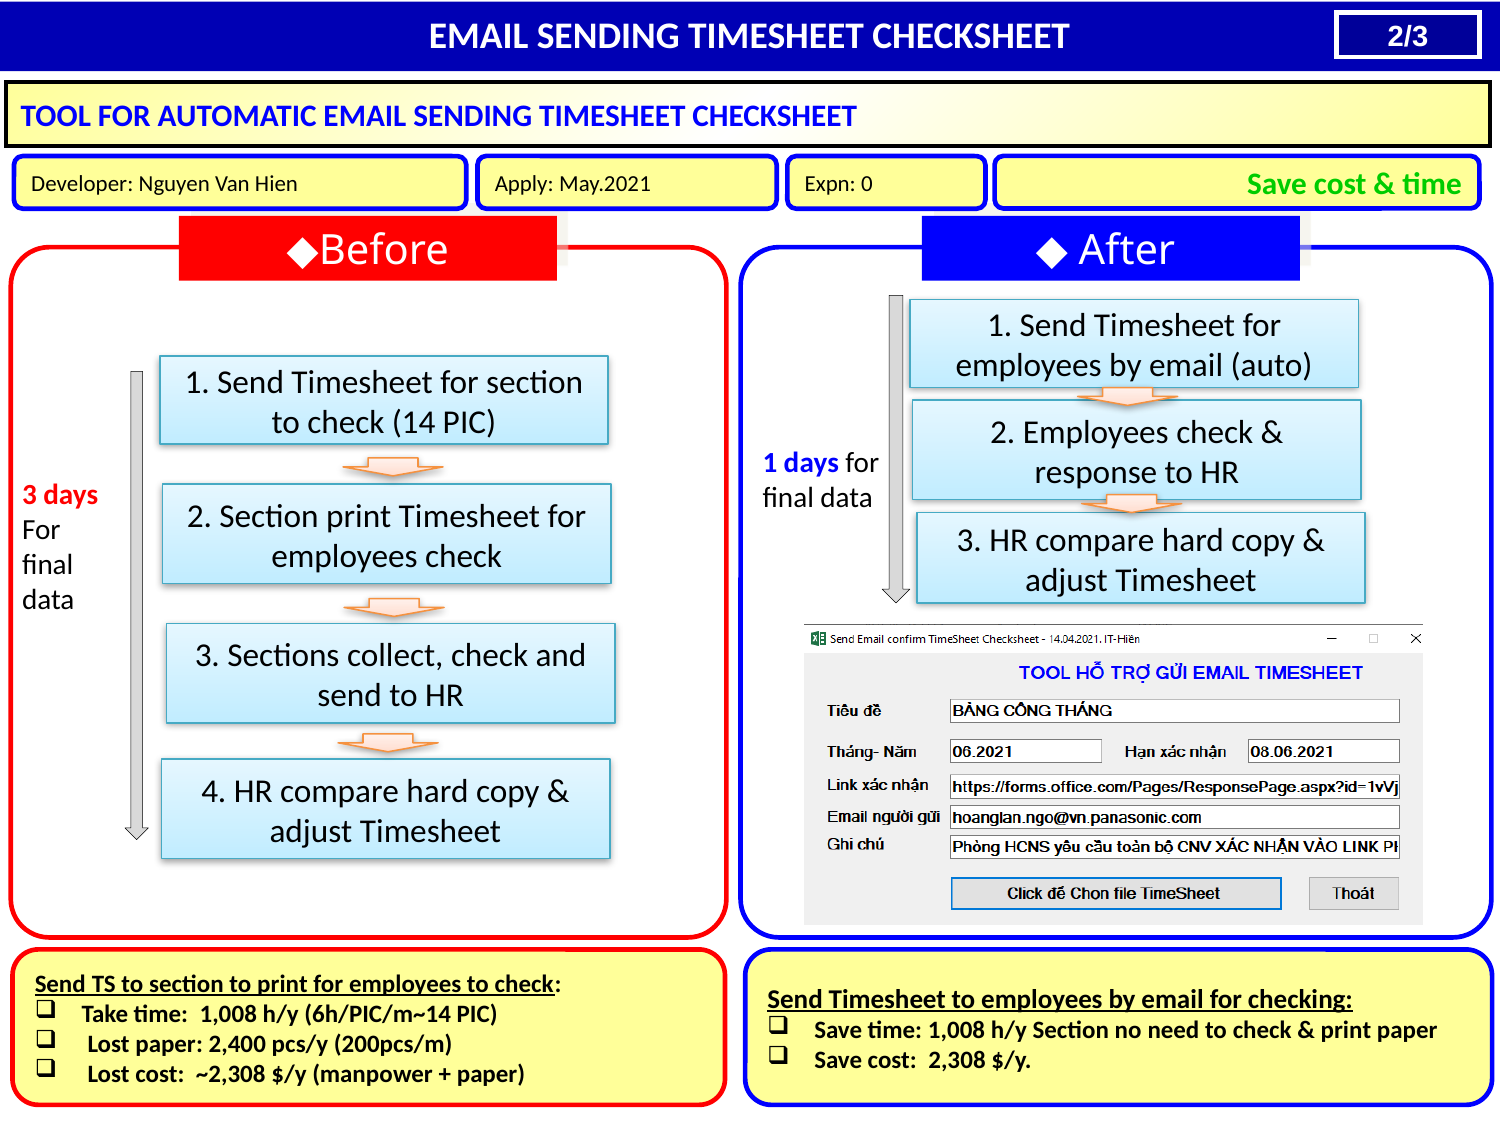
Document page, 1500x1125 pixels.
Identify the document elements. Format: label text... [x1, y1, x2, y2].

picture [804, 624, 1423, 926]
text_box 4. HR compare hard copy & adjust Timesheet [161, 758, 611, 859]
text_box [343, 597, 445, 618]
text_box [13, 155, 1480, 209]
text_box 3. HR compare hard copy & adjust Timesheet [916, 512, 1366, 604]
text_box 3. Sections collect, check and send to HR [166, 623, 616, 724]
text_box [342, 457, 444, 477]
text_box 2. Employees check & response to HR [912, 399, 1362, 500]
text_box ◆Before [178, 217, 557, 281]
text_box [1080, 493, 1183, 514]
text_box [10, 247, 727, 938]
text_box ◆ After [921, 217, 1300, 281]
text_box 2/3 [1336, 12, 1480, 57]
text_box Send Timesheet to employees by email for checking: Save time: 1,008 h/y Section no need to check & print paper Save cost: 2,308 $/y. [745, 949, 1493, 1105]
text_box [123, 369, 151, 842]
text_box EMAIL SENDING TIMESHEET CHECKSHEET [0, 1, 1500, 72]
text_box 1. Send Timesheet for employees by email (auto) [909, 299, 1359, 388]
text_box [740, 247, 1492, 938]
text_box [880, 293, 912, 606]
text_box TOOL FOR AUTOMATIC EMAIL SENDING TIMESHEET CHECKSHEET [5, 82, 1490, 147]
text_box Send TS to section to print for employees to check: Take time: 1,008 h/y (6h/PIC/m~14 PIC) Lost paper: 2,400 pcs/y (200pcs/m) Lost cost: ~2,308 $/y (manpower + paper) [12, 949, 726, 1105]
text_box 1. Send Timesheet for section to check (14 PIC) [159, 355, 609, 445]
text_box 2. Section print Timesheet for employees check [162, 483, 612, 584]
text_box [337, 733, 439, 753]
text_box 1 days for final data [747, 435, 886, 521]
text_box 3 days For final data [7, 468, 128, 623]
text_box [1076, 386, 1179, 407]
text_box 1 days for final data [906, 435, 912, 521]
